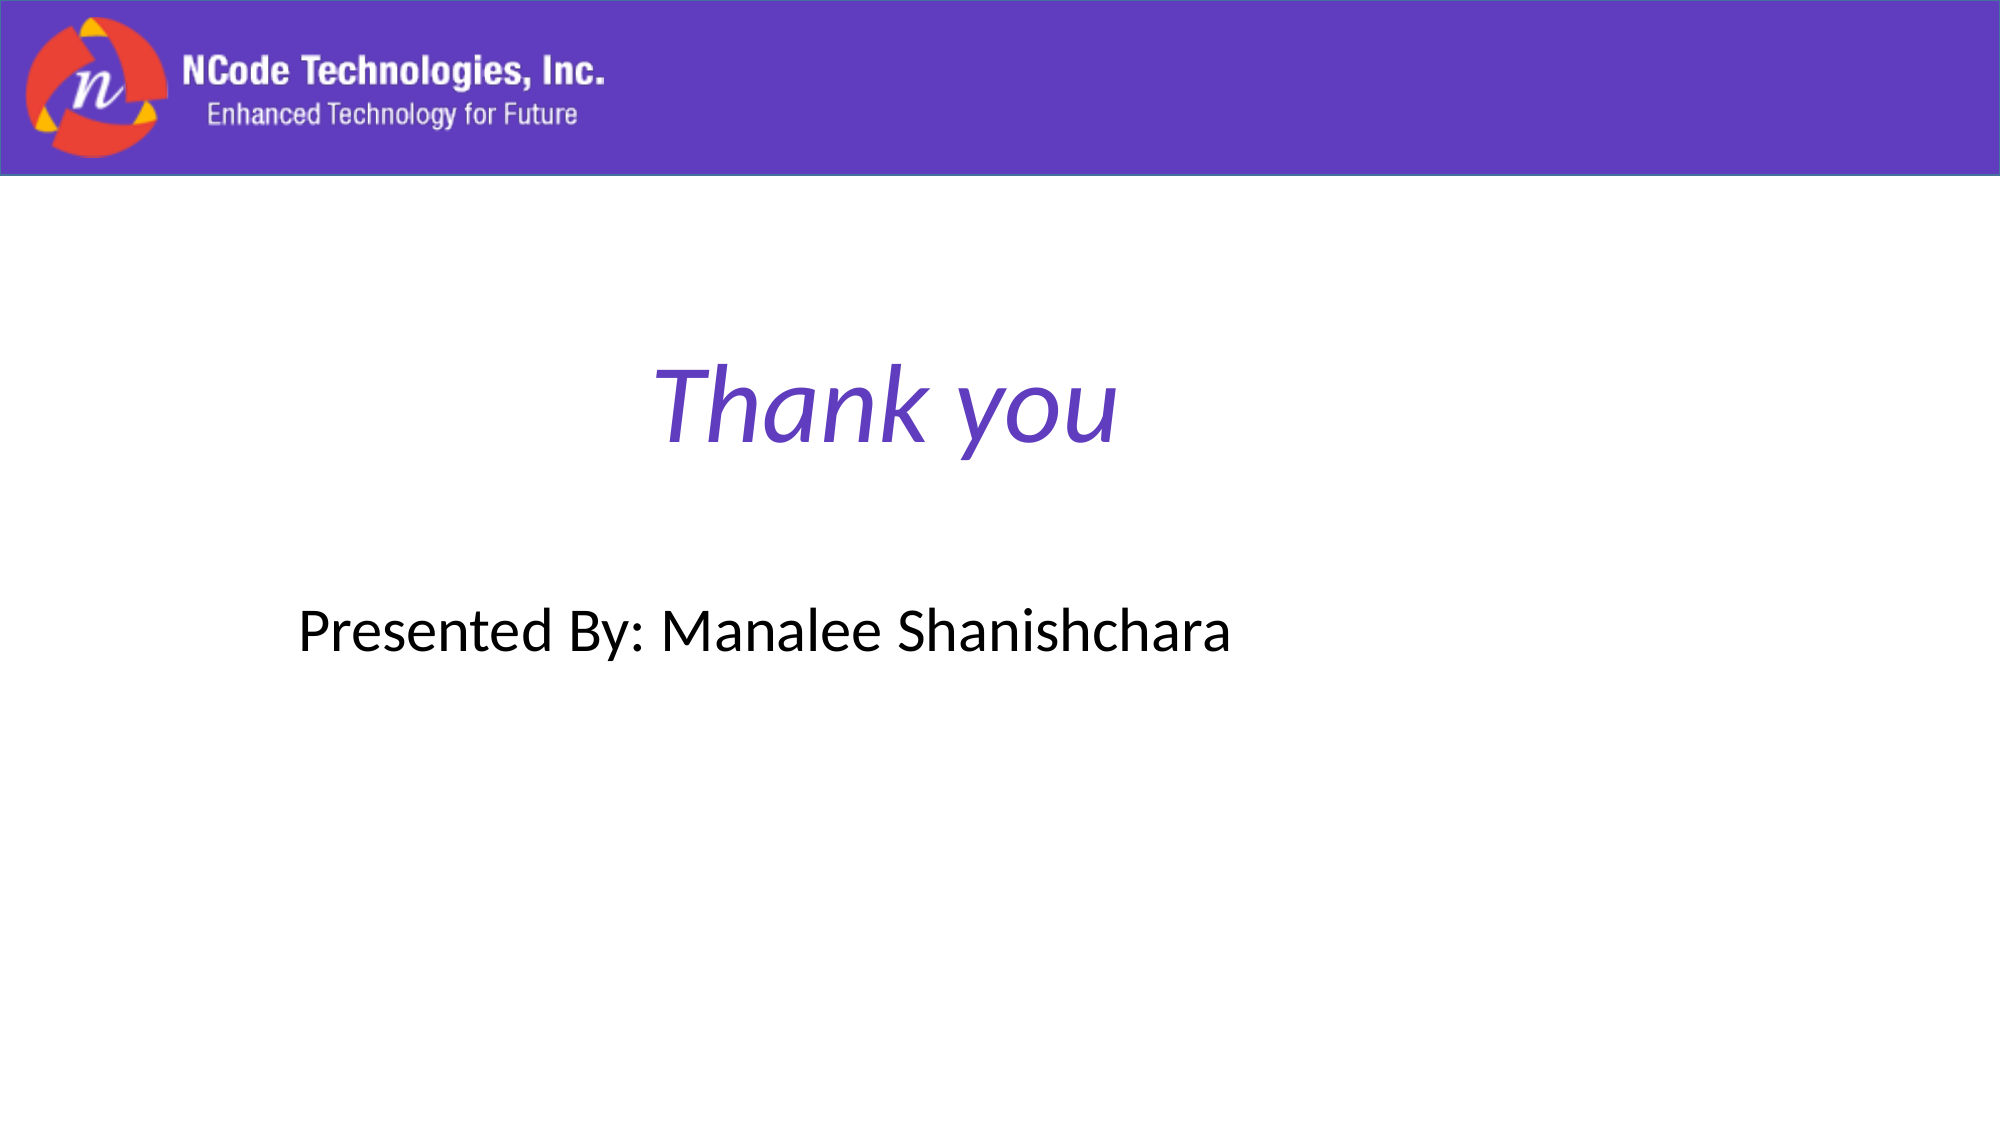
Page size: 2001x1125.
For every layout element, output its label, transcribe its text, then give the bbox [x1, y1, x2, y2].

text_box [0, 0, 2000, 176]
text_box Presented By: Manalee Shanishchara [283, 536, 1831, 697]
picture [25, 16, 605, 159]
text_box Thank you [650, 330, 1343, 476]
